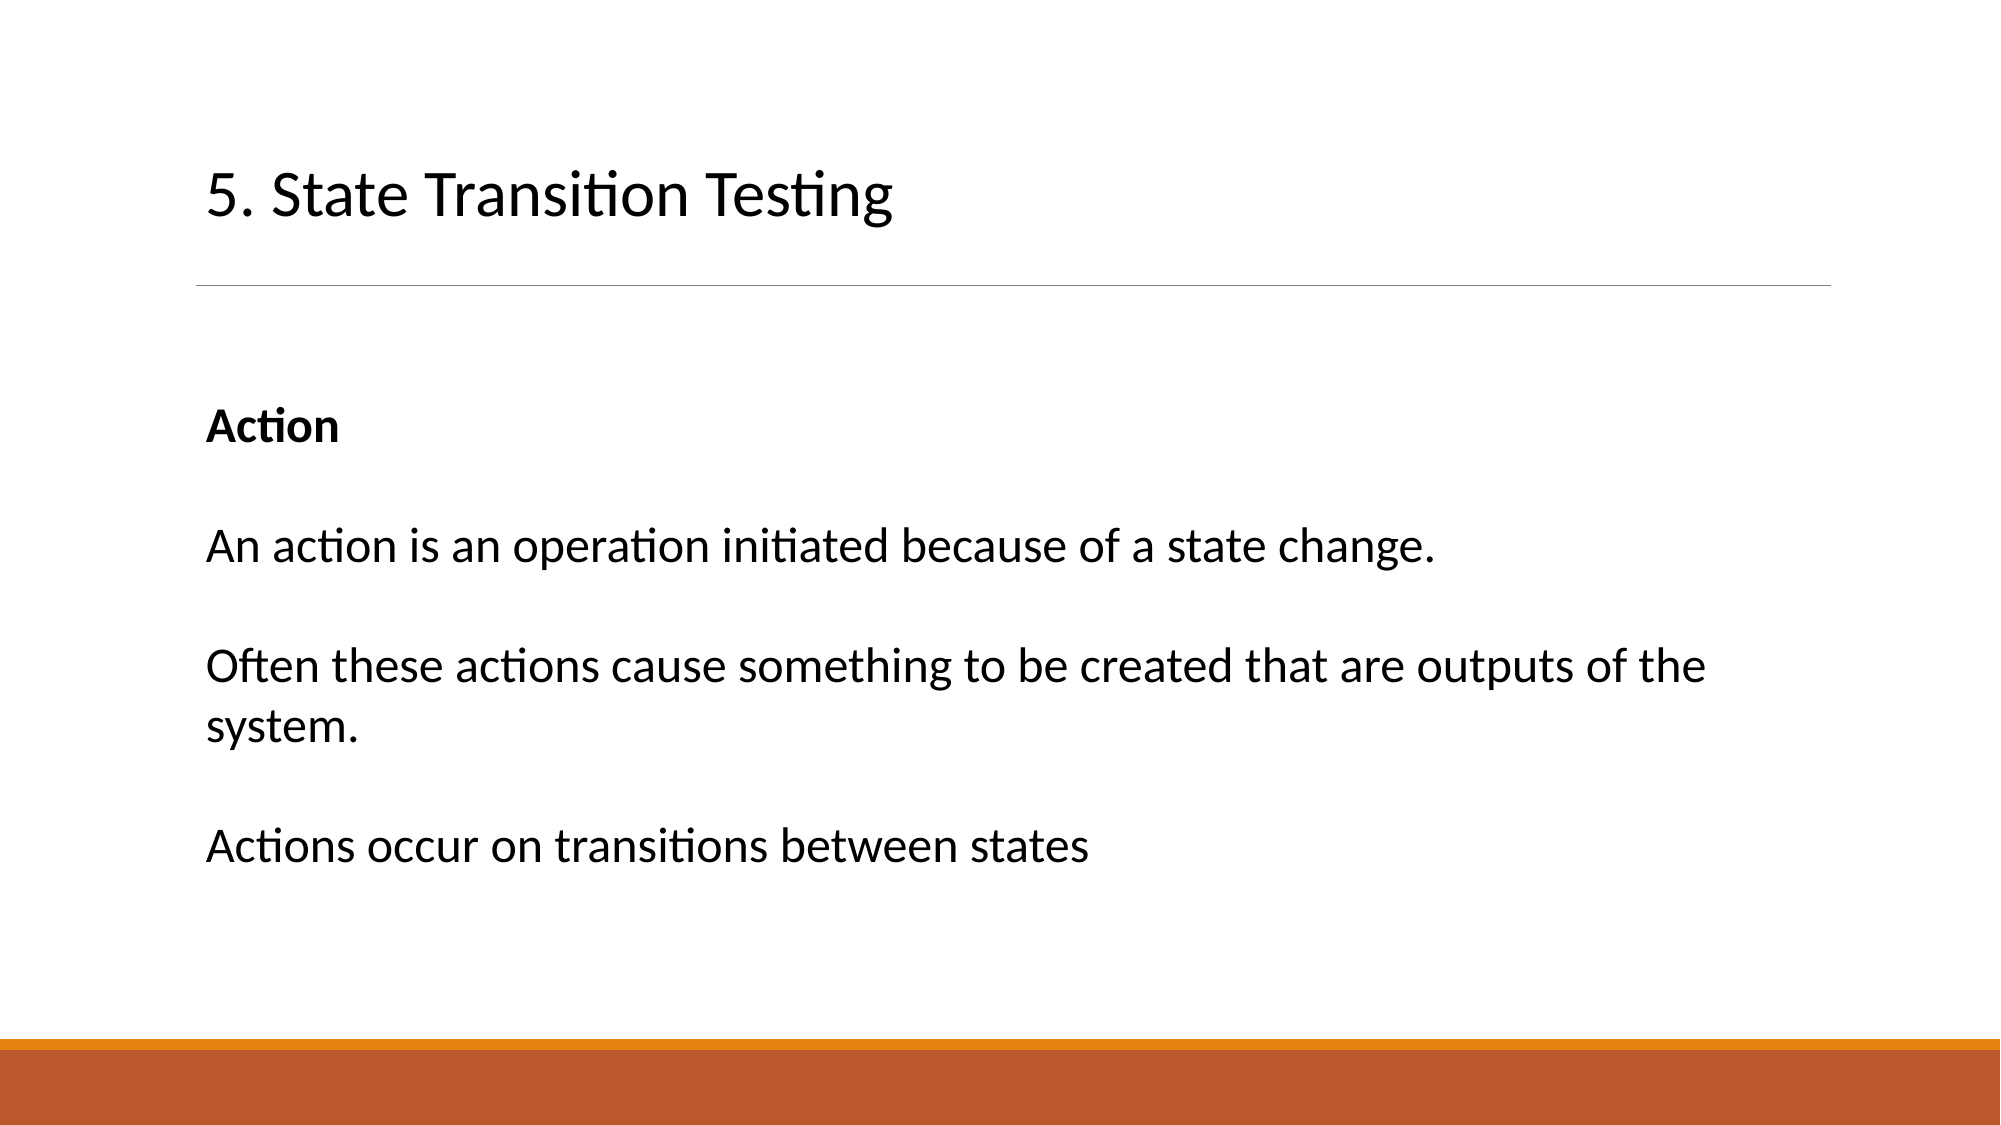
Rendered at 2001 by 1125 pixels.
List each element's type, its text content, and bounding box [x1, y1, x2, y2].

text_box 5. State Transition Testing [190, 142, 1825, 237]
text_box Action An action is an operation initiated because of a state change. Often these actions cause something to be created that are outputs of the system. Actions occur on transitions between states [191, 385, 1864, 940]
